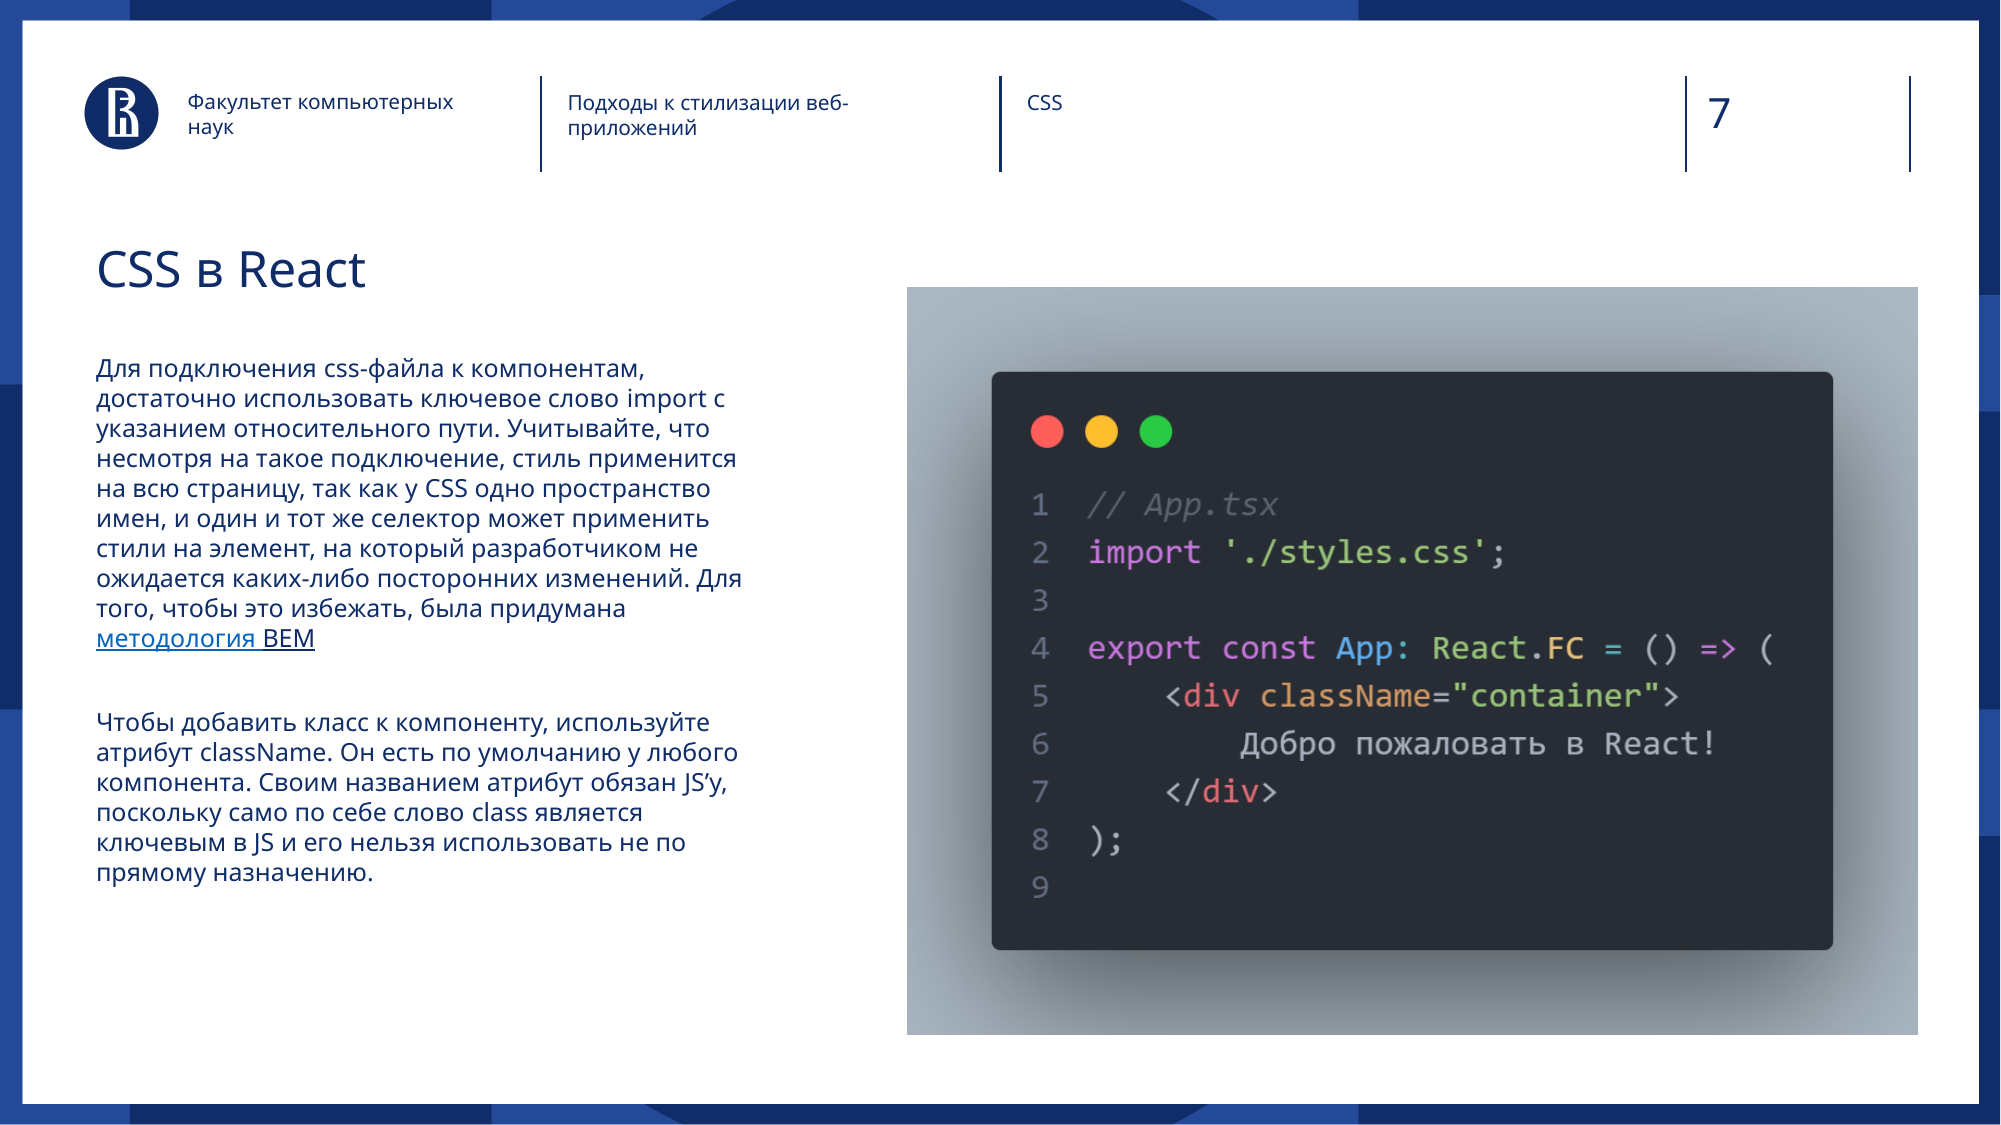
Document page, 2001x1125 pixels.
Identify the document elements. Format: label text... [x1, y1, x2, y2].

list Подходы к стилизации веб-приложений [567, 90, 907, 157]
list CSS [1026, 90, 1367, 157]
list Факультет компьютерных наук [187, 88, 500, 157]
list Для подключения css-файла к компонентам, достаточно использовать ключевое слово import с указанием относительного пути. Учитывайте, что несмотря на такое подключение, стиль применится на всю страницу, так как у CSS одно пространство имен, и один и тот же селектор может применить стили на элемент, на который разработчиком не ожидается каких-либо посторонних изменений. Для того, чтобы это избежать, была придумана методология BEM Чтобы добавить класс к компоненту, используйте атрибут className. Он есть по умолчанию у любого компонента. Своим названием атрибут обязан JS’у, поскольку само по себе слово class является ключевым в JS и его нельзя использовать не по прямому назначению. [96, 352, 752, 1050]
picture [0, 0, 2001, 1125]
title CSS в React [96, 237, 957, 365]
